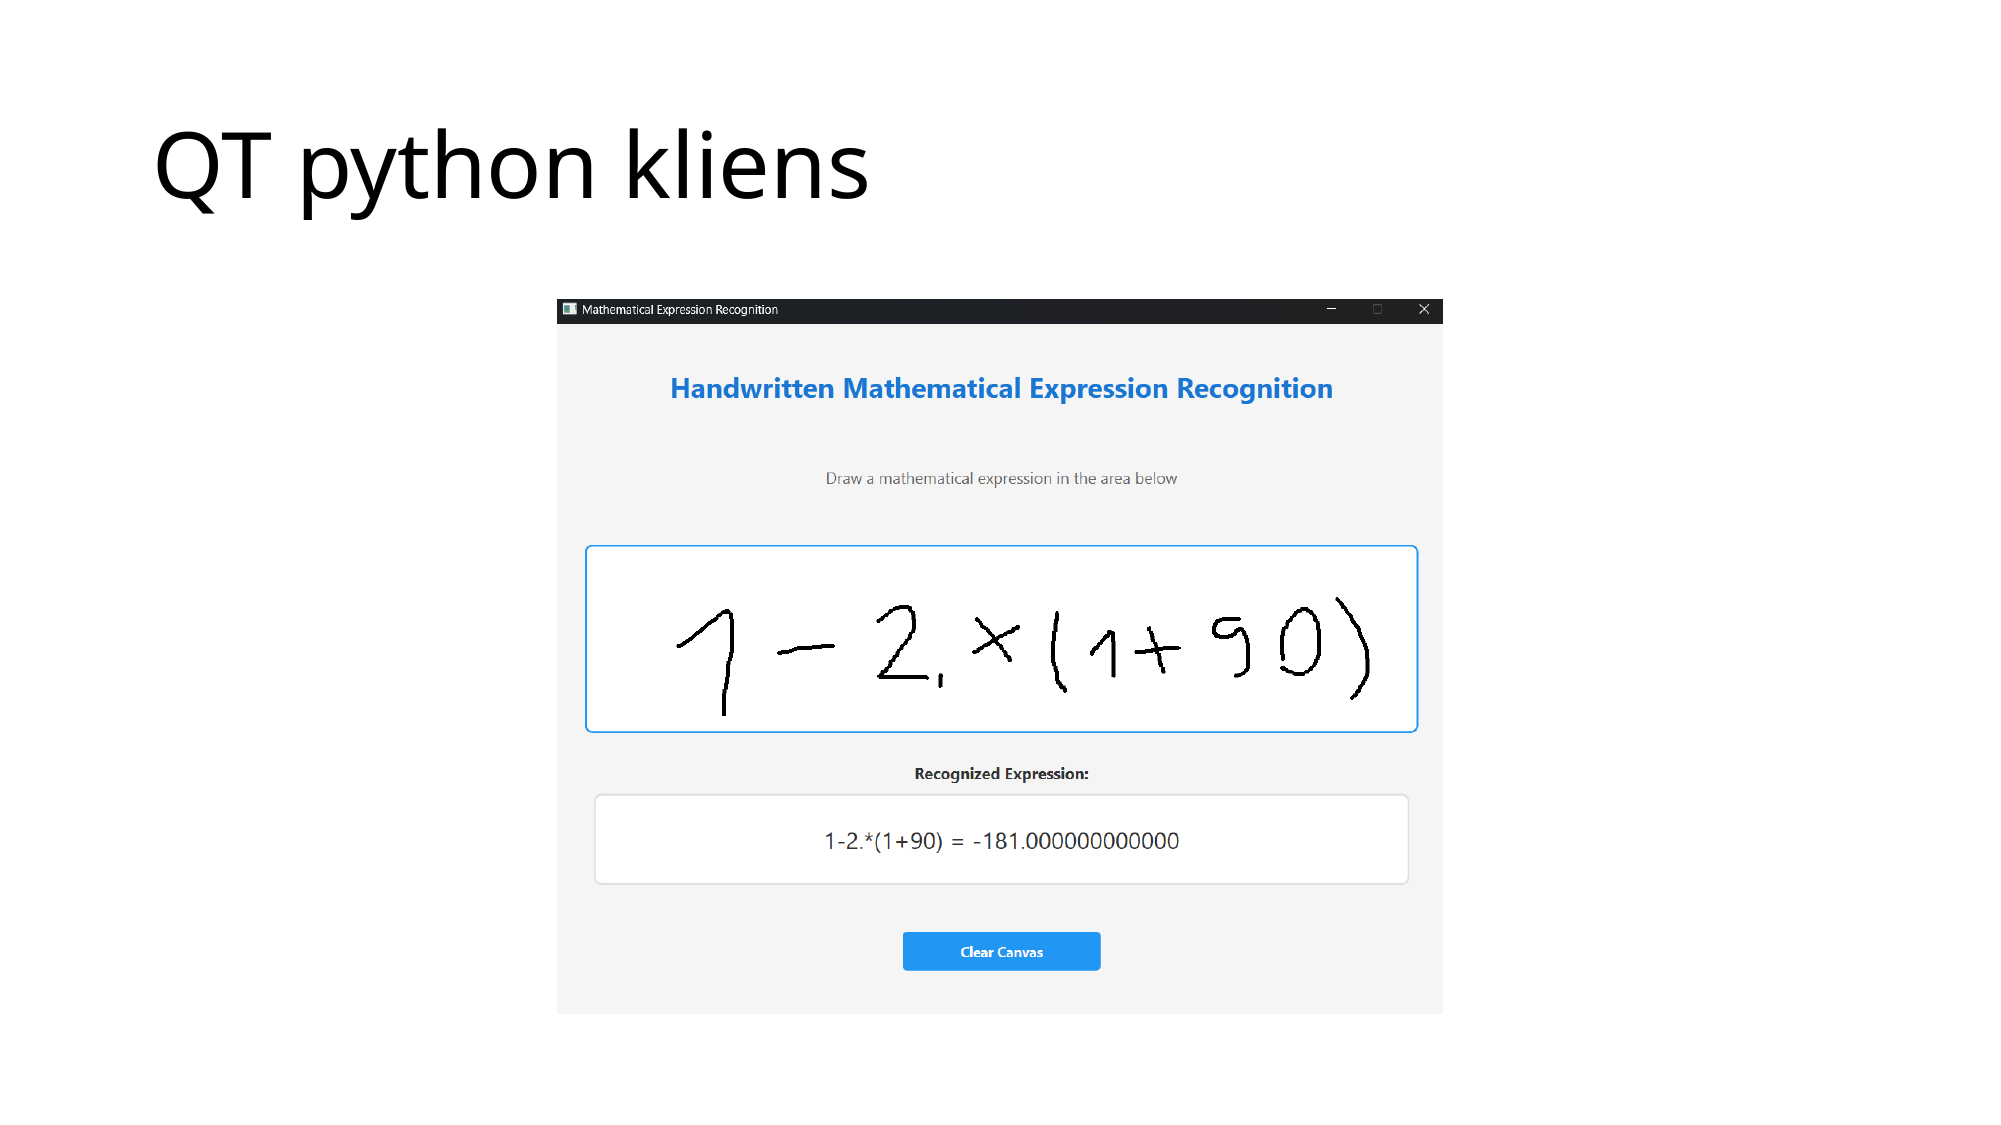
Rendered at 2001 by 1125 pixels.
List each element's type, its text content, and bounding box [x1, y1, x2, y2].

title QT python kliens [137, 59, 1863, 278]
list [556, 298, 1443, 1014]
